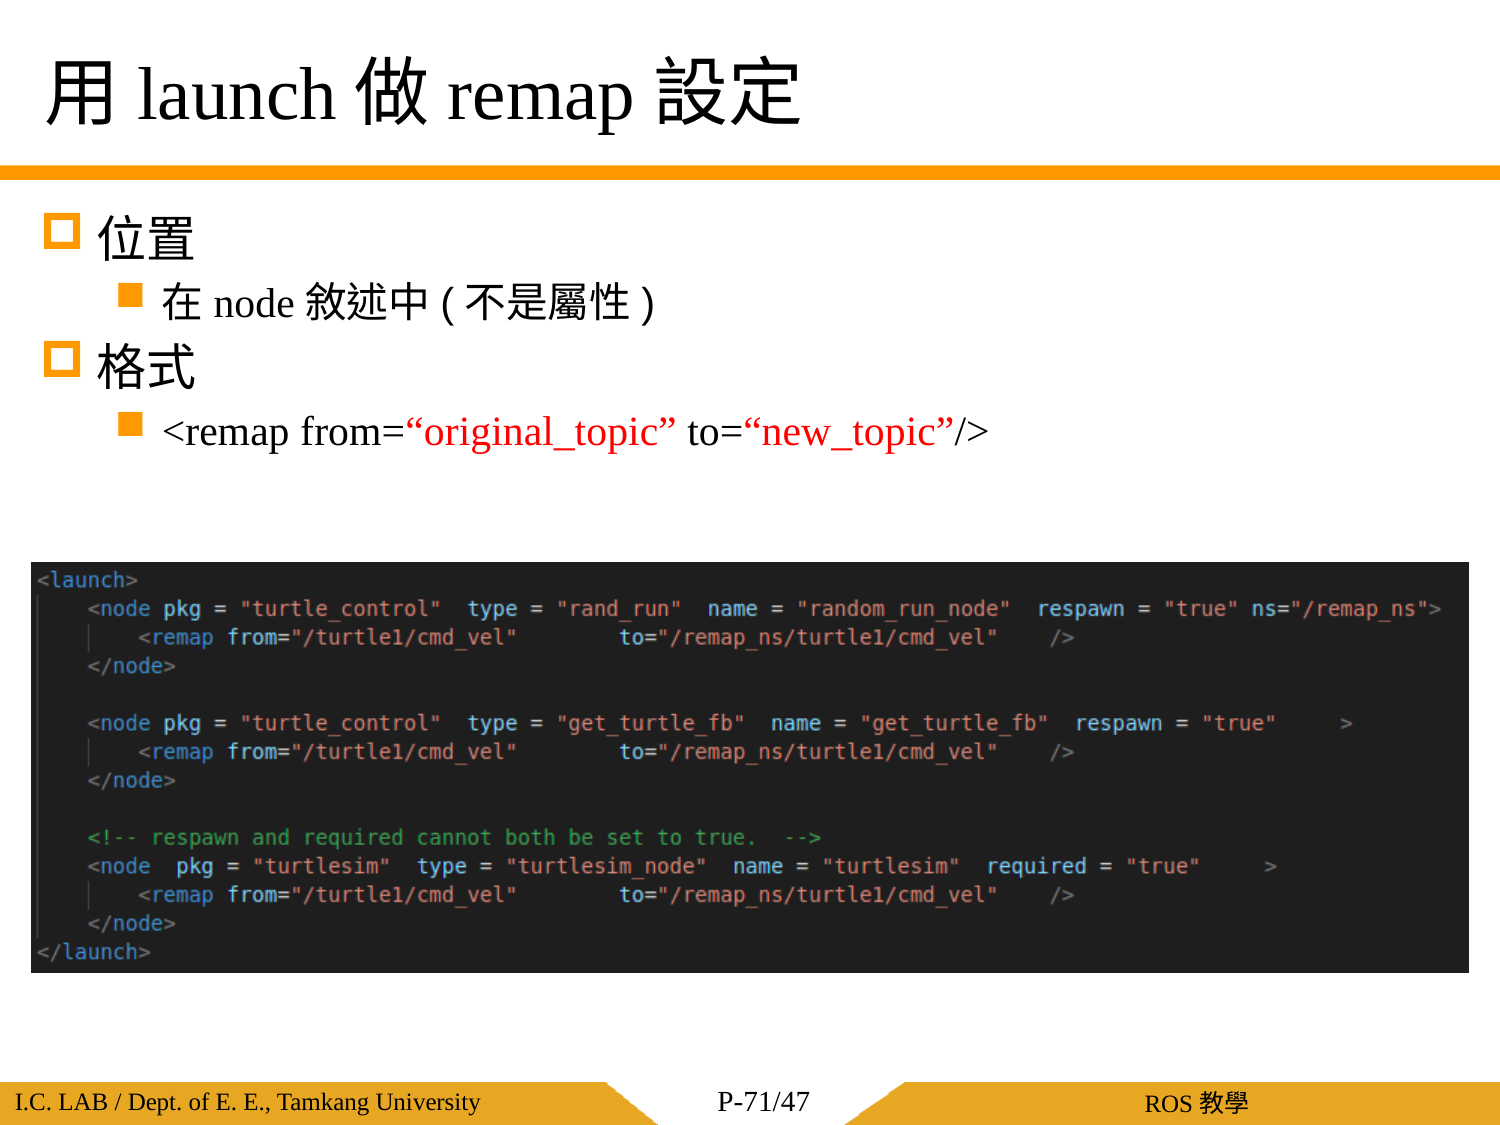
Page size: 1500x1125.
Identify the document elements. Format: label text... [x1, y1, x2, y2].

list 位置 在node敘述中(不是屬性) 格式 <remap from=“original_topic” to=“new_topic”/> [24, 200, 1463, 1074]
title 用launch做remap設定 [29, 19, 1459, 161]
picture [0, 1082, 658, 1125]
picture [842, 1082, 1500, 1125]
picture [30, 562, 1469, 973]
